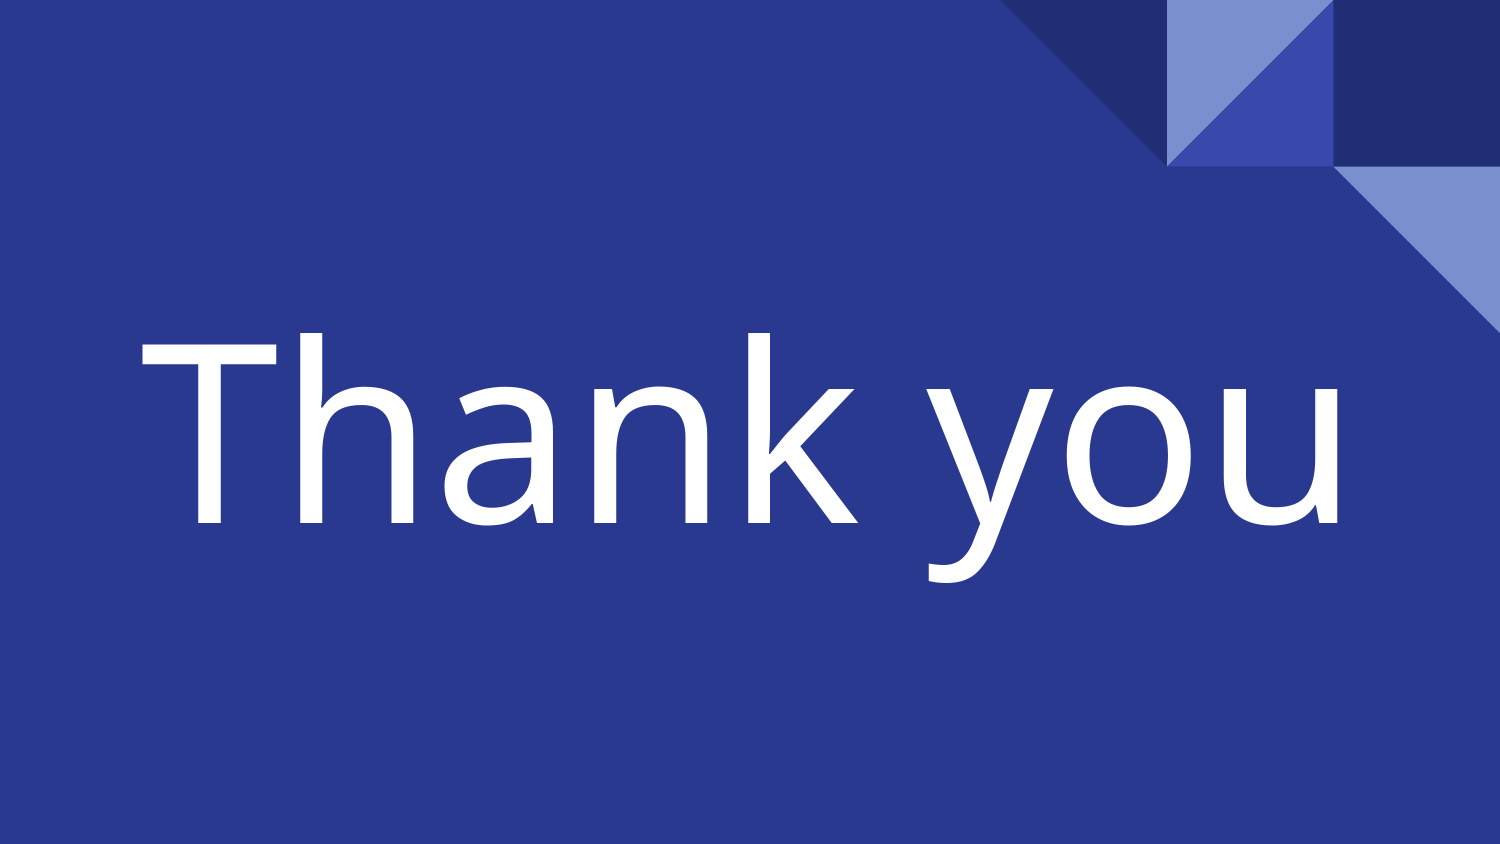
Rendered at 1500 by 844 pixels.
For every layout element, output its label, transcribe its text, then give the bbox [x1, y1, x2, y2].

title Thank you [51, 255, 1449, 589]
